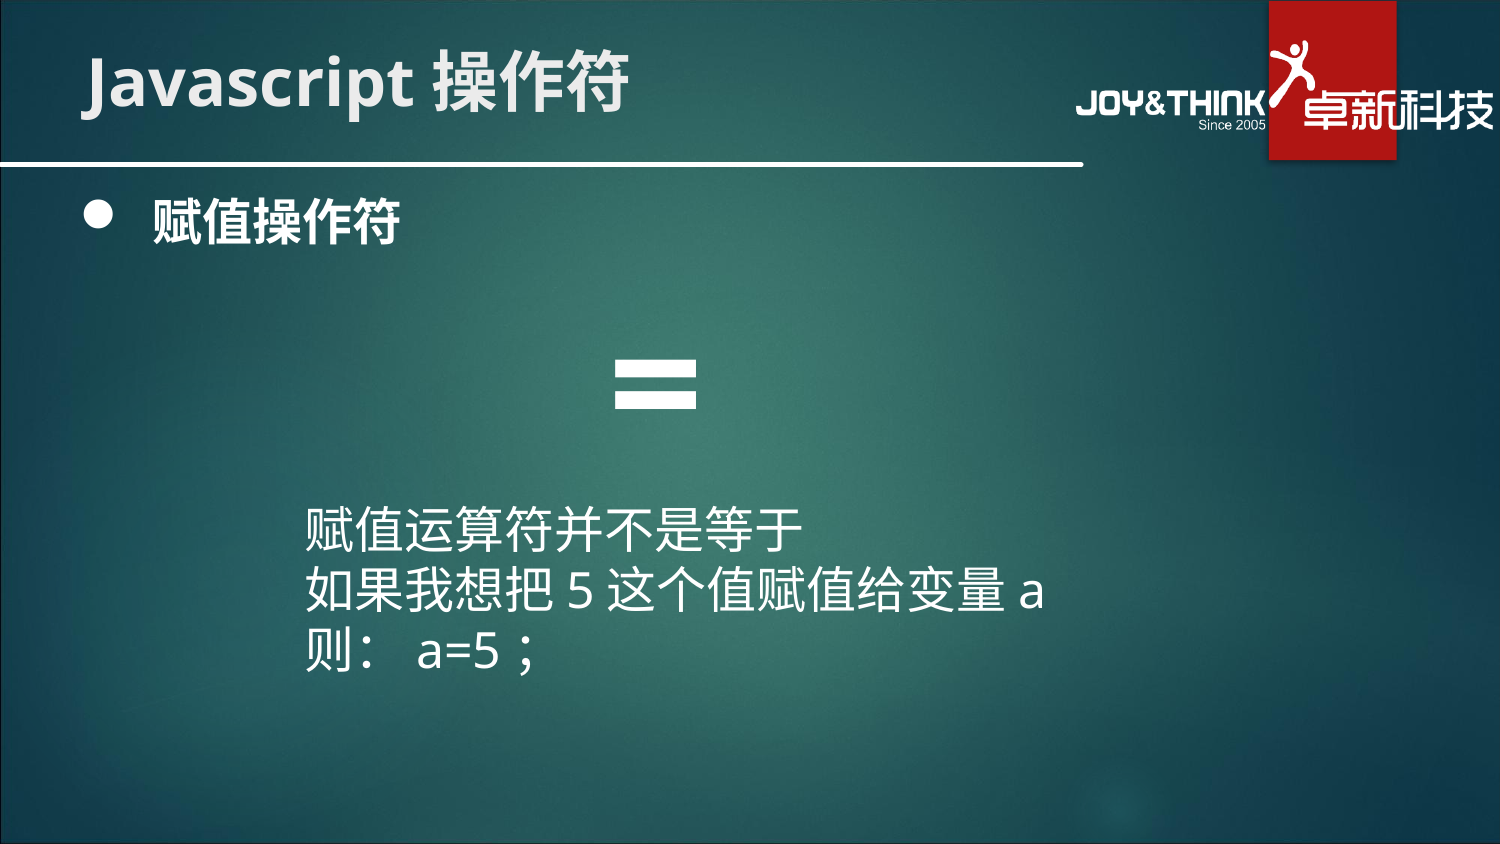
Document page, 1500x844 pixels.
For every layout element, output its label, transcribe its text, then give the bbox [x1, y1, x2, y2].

picture [0, 0, 1500, 844]
text_box = [549, 269, 763, 485]
text_box 赋值操作符 [64, 153, 478, 259]
text_box 赋值运算符并不是等于 如果我想把5这个值赋值给变量a 则：a=5； [289, 490, 1087, 686]
title Javascript操作符 [75, 33, 1425, 175]
